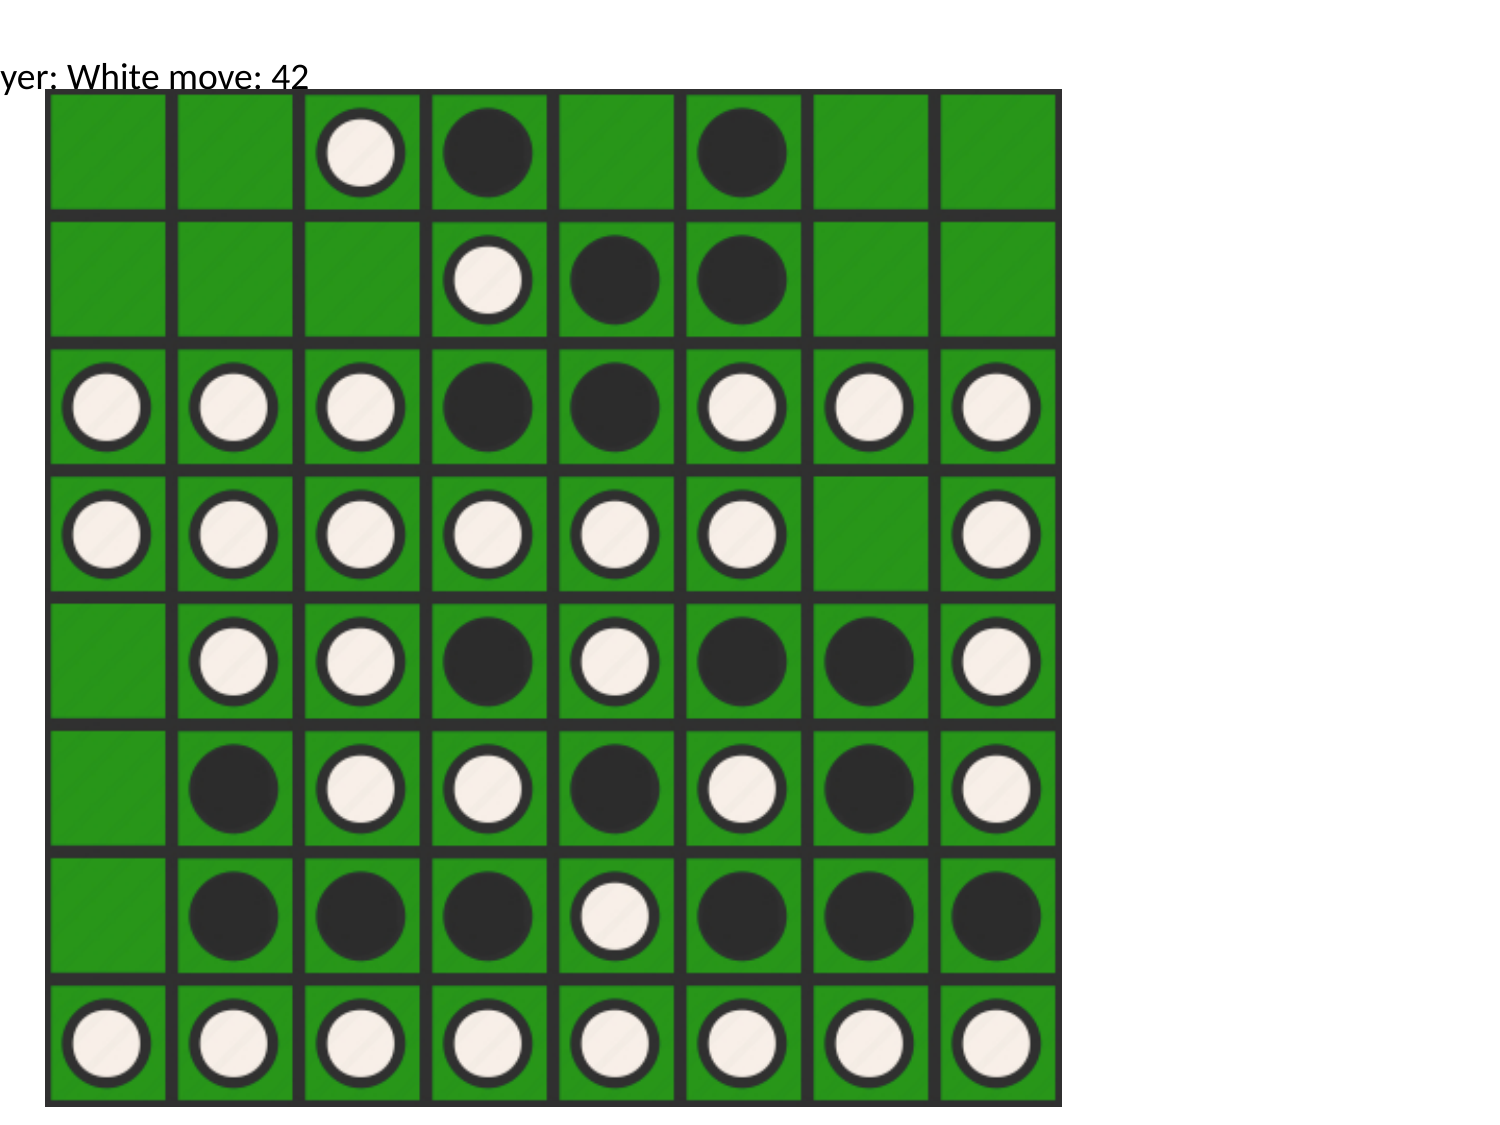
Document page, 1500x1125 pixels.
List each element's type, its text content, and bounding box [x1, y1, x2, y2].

picture [44, 89, 1062, 1107]
text_box turn: 46 player: White move: 42 [0, 44, 325, 105]
